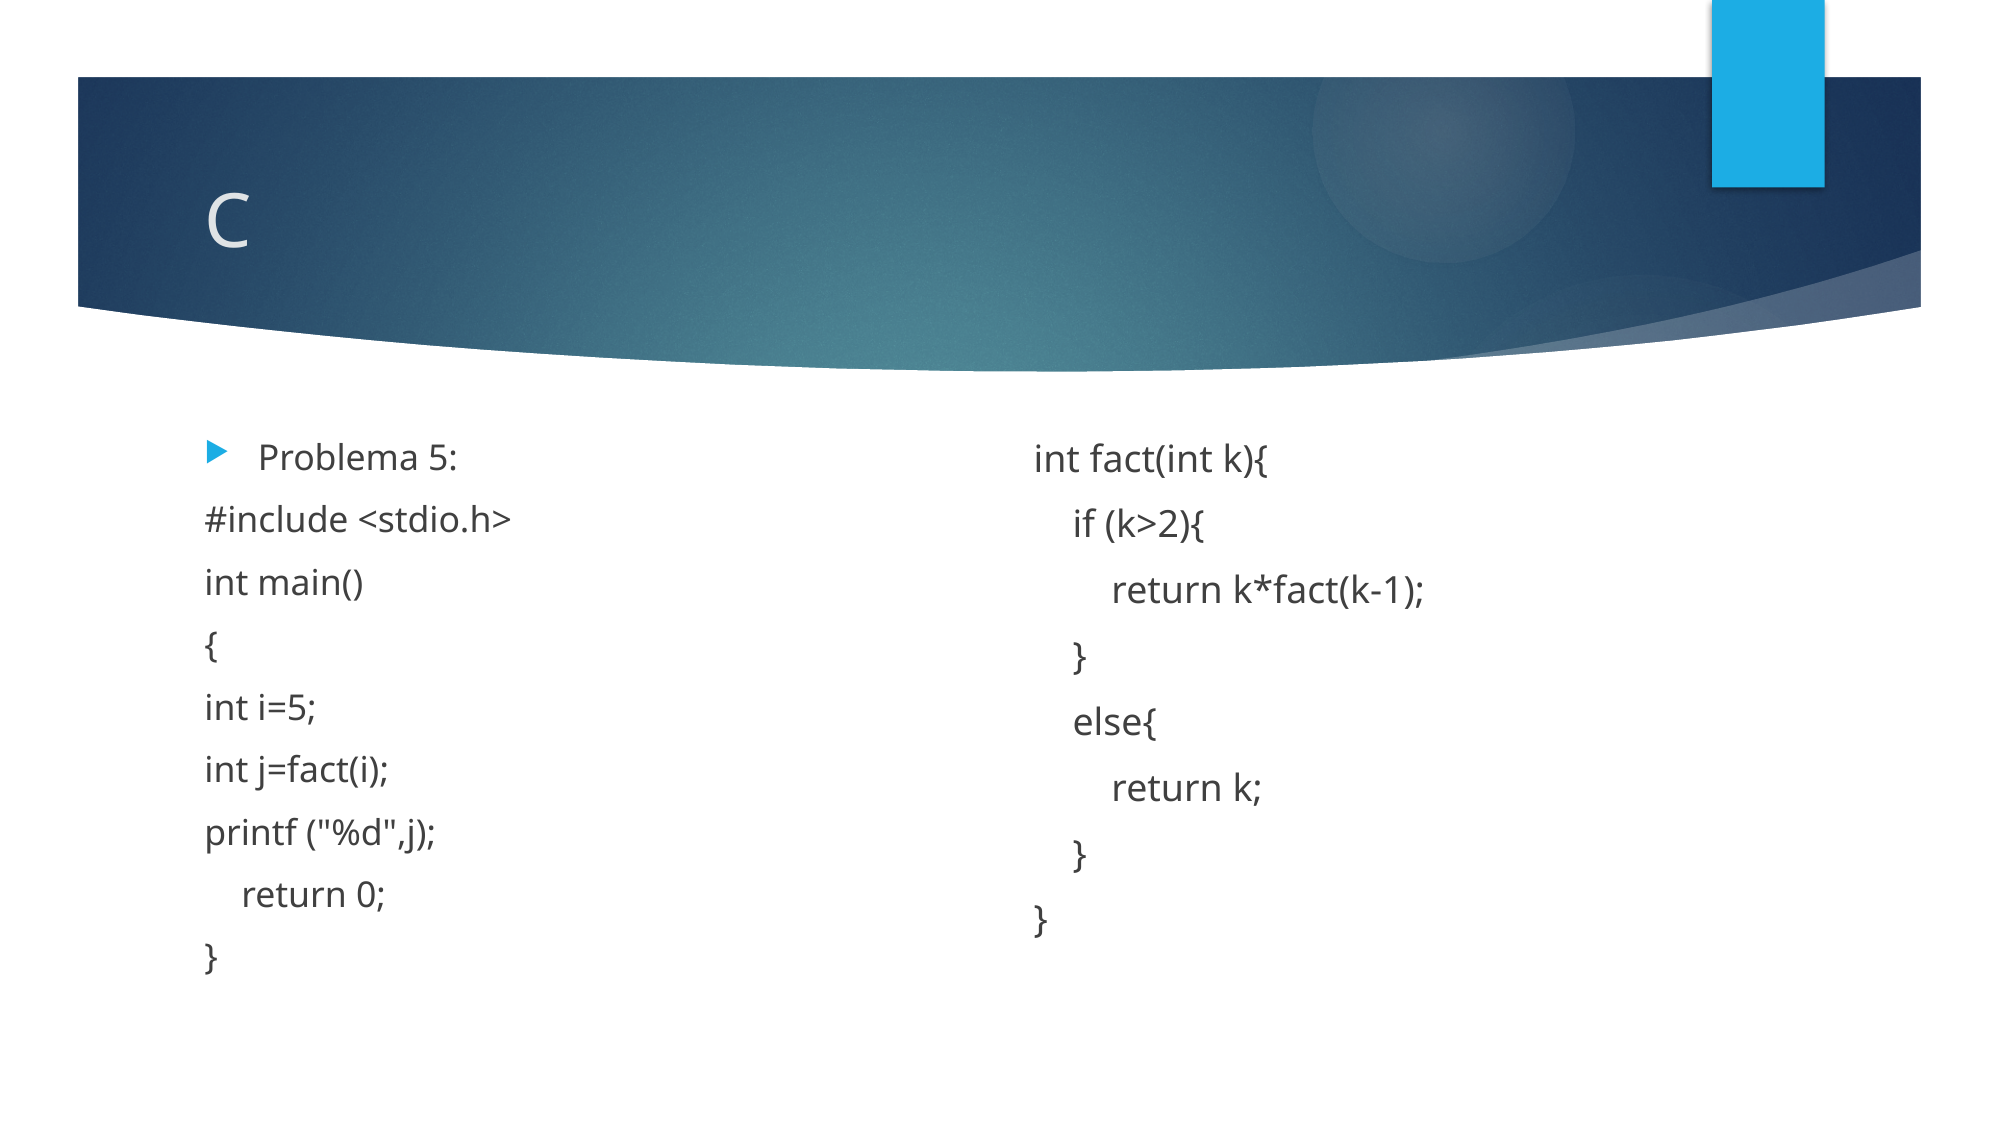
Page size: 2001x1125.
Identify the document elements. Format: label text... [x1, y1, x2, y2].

list int fact(int k){ if (k>2){ return k*fact(k-1); } else{ return k; } } [1018, 427, 1810, 988]
title C [189, 159, 1627, 276]
list Problema 5: #include <stdio.h> int main() { int i=5; int j=fact(i); printf ("%d",j); return 0; } [189, 427, 981, 988]
